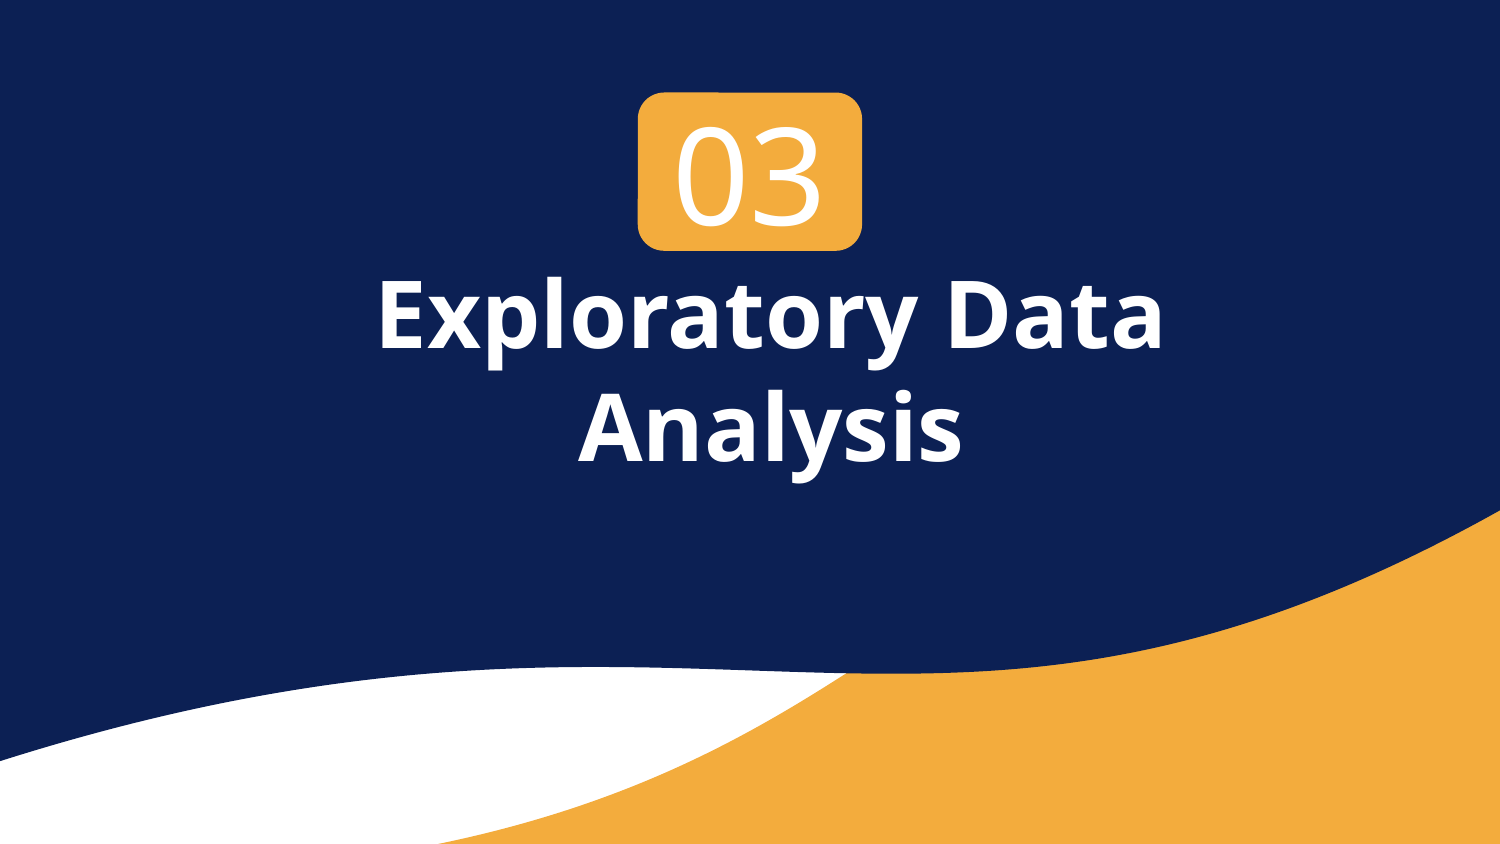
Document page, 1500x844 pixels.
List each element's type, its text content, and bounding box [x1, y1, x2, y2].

title 03 [631, 102, 869, 241]
title Exploratory Data Analysis [328, 307, 1214, 427]
text_box [643, 241, 857, 251]
text_box [643, 92, 856, 102]
